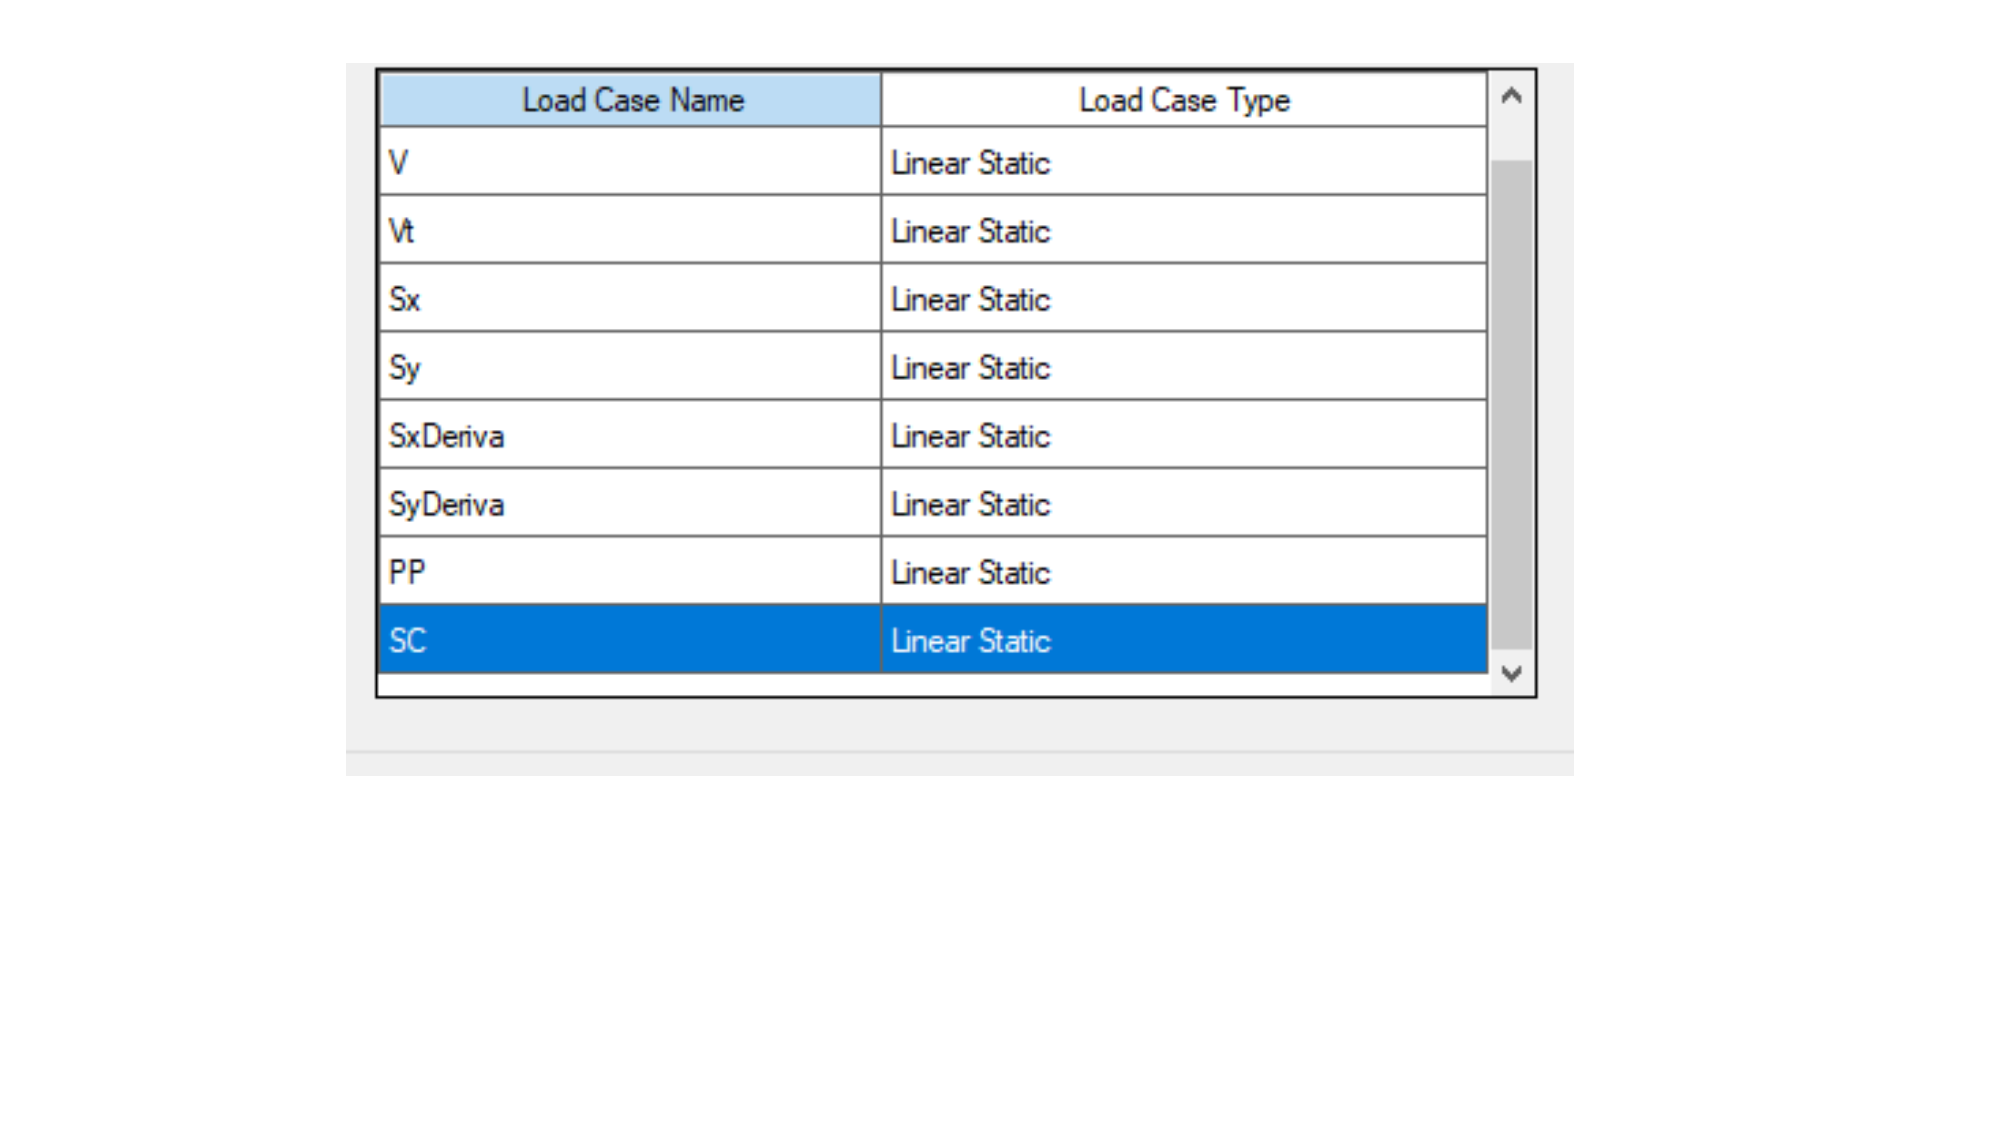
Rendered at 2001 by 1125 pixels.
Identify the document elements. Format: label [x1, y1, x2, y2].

picture [346, 63, 1574, 776]
